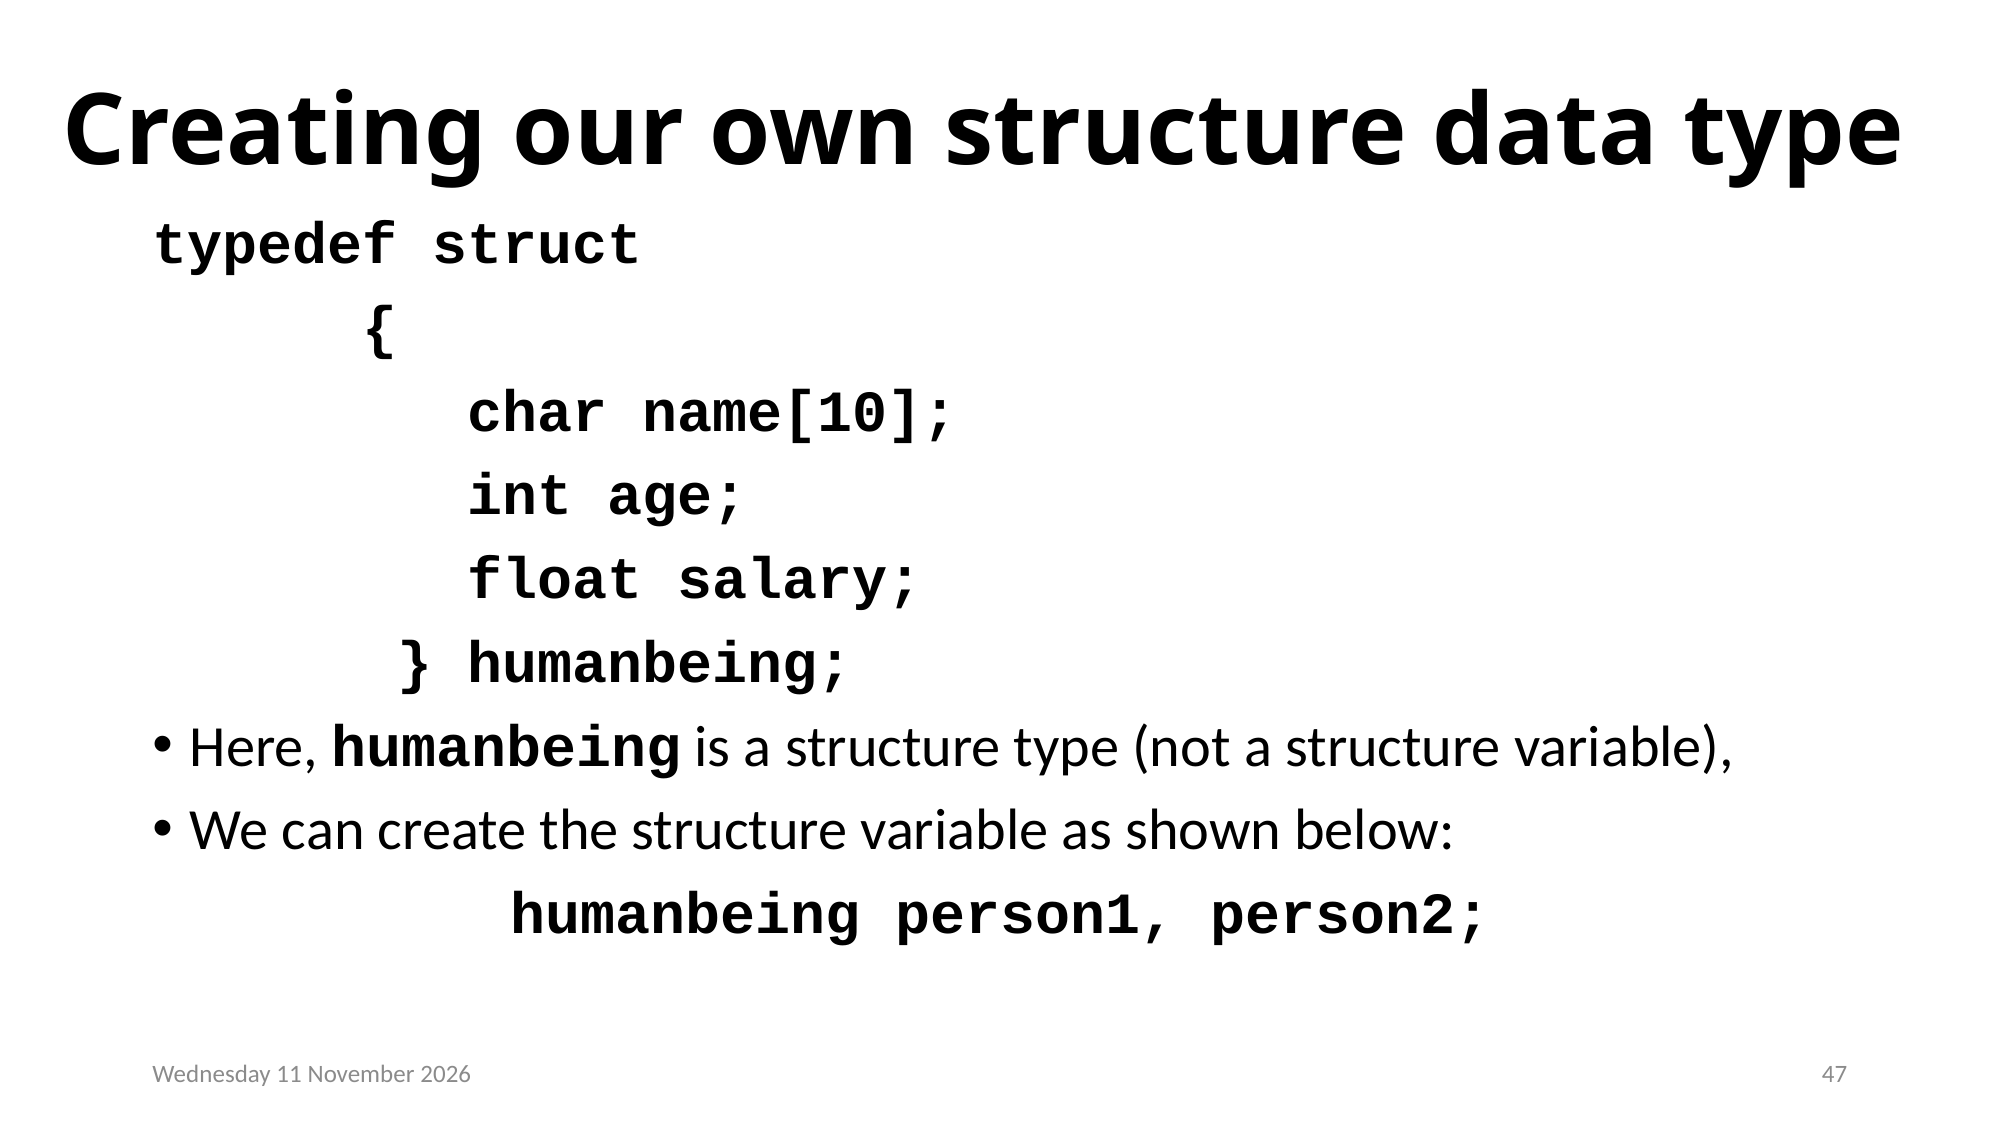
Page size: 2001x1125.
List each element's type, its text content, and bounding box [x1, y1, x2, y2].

title Creating our own structure data type [47, 59, 1935, 206]
slide_number 47 [1412, 1042, 1863, 1103]
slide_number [137, 1042, 588, 1103]
list typedef struct { char name[10]; int age; float salary; } humanbeing; Here, humanbeing is a structure type (not a structure variable), We can create the structure variable as shown below: humanbeing person1, person2; [137, 205, 1863, 1014]
